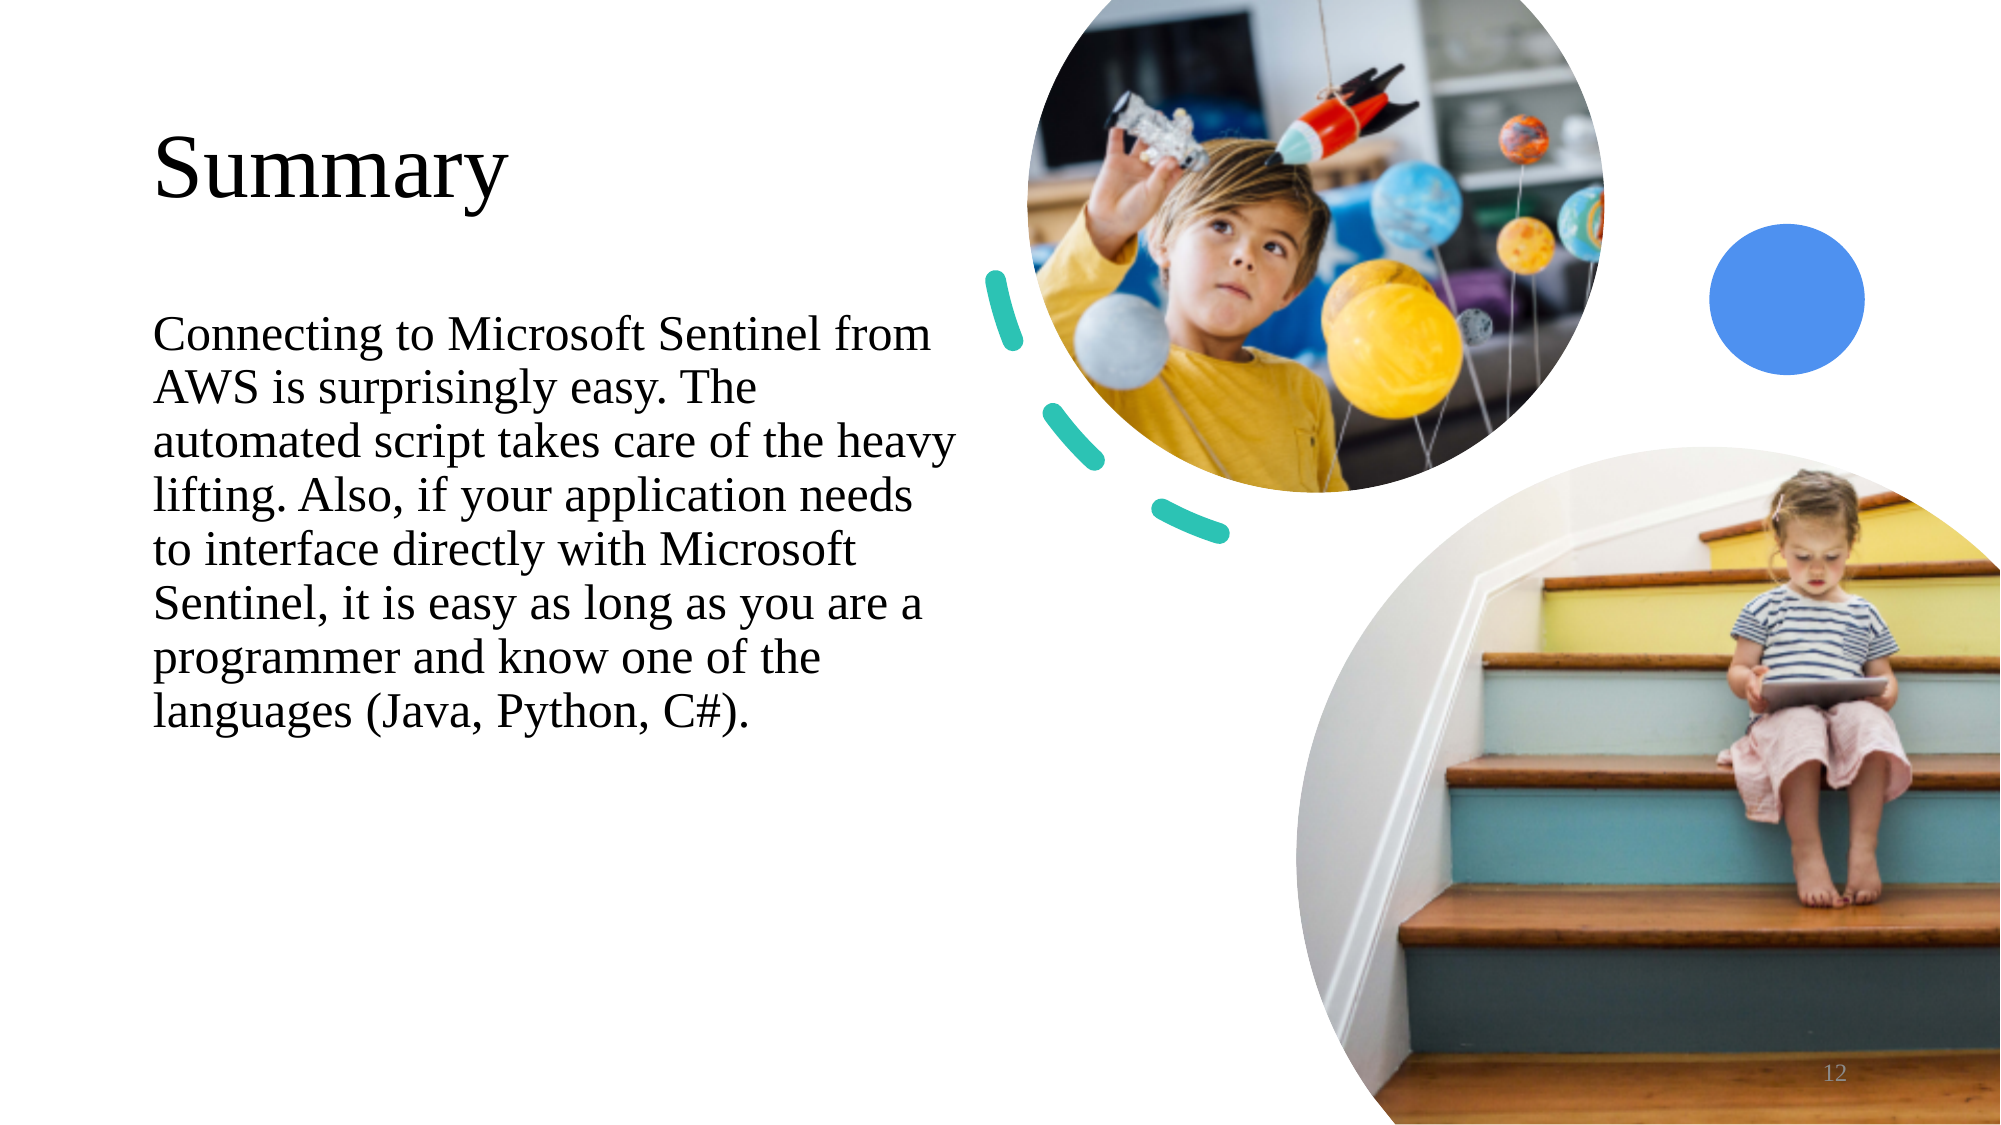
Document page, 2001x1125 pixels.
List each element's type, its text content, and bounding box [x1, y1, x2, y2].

picture [1027, 0, 2000, 1125]
list Connecting to Microsoft Sentinel from AWS is surprisingly easy. The automated script takes care of the heavy lifting. Also, if your application needs to interface directly with Microsoft Sentinel, it is easy as long as you are a programmer and know one of the languages (Java, Python, C#). [138, 299, 974, 1014]
title Summary [138, 59, 978, 277]
